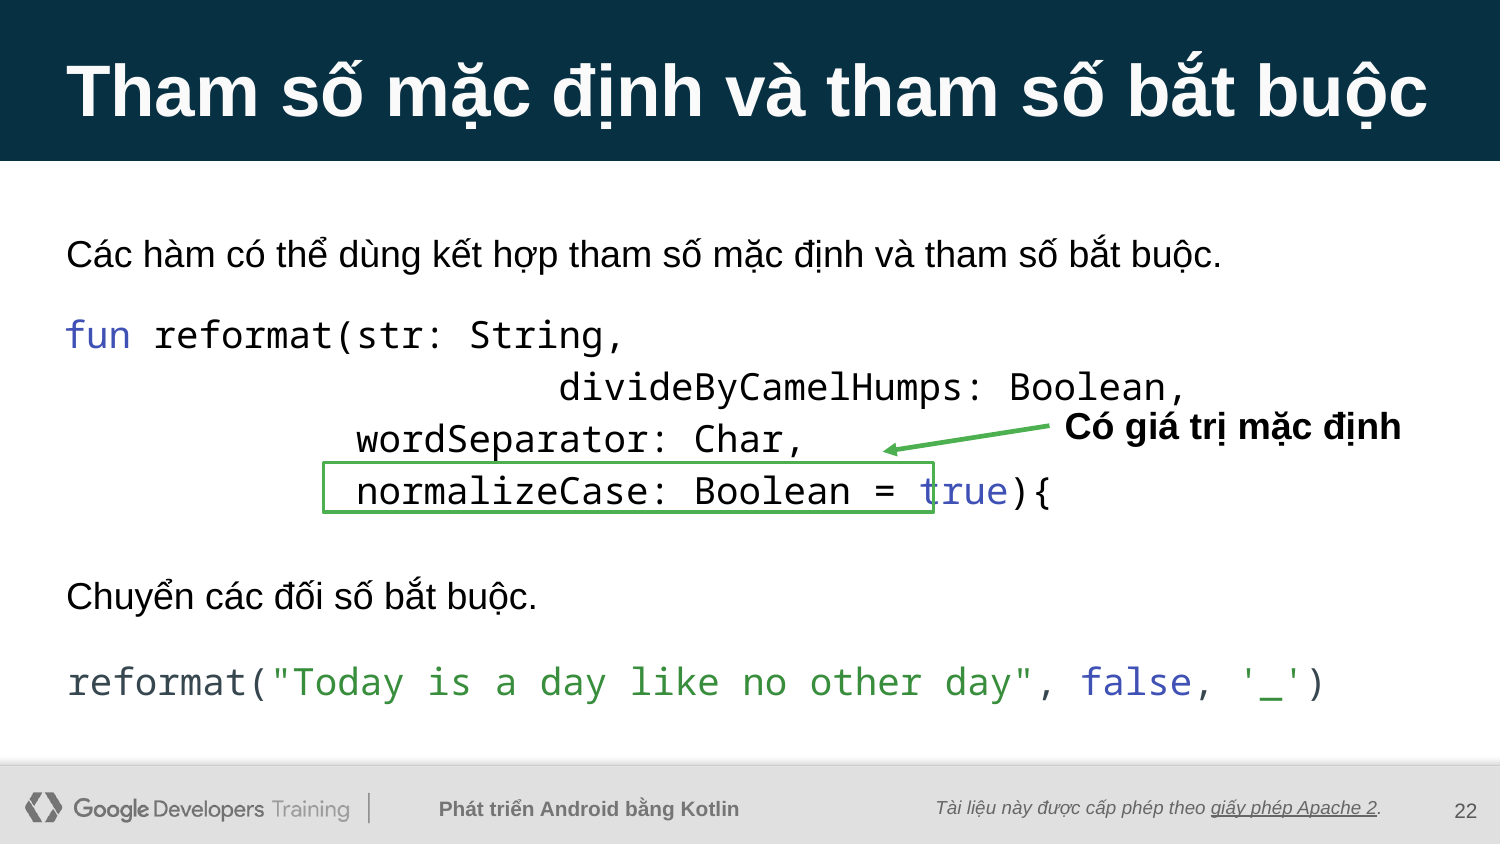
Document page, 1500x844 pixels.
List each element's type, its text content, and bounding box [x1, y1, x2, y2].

list Chuyển các đối số bắt buộc. [51, 550, 1449, 616]
title Tham số mặc định và tham số bắt buộc [51, 28, 1449, 122]
text_box Có giá trị mặc định [1049, 387, 1449, 463]
text_box [323, 462, 934, 513]
list Các hàm có thể dùng kết hợp tham số mặc định và tham số bắt buộc. [51, 208, 1449, 285]
picture [0, 161, 1500, 844]
slide_number 22 [1402, 777, 1493, 842]
text_box reformat("Today is a day like no other day", false, '_') [52, 620, 1346, 697]
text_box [882, 425, 1050, 452]
text_box fun reformat(str: String, divideByCamelHumps: Boolean, wordSeparator: Char, normalizeCase: Boolean = true){ [48, 289, 1427, 529]
